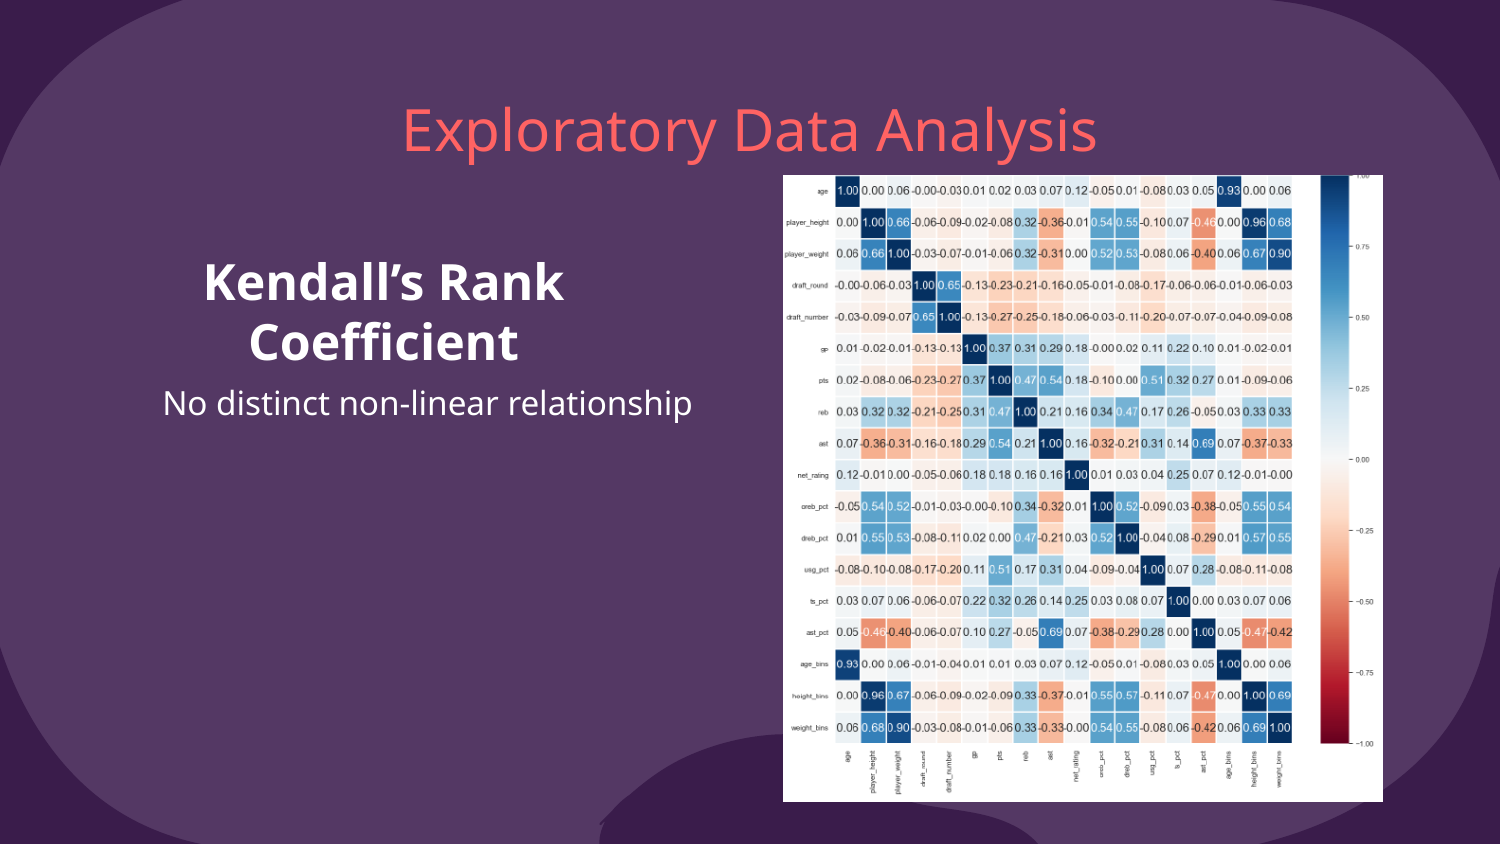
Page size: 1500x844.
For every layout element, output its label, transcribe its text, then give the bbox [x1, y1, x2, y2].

picture [783, 174, 1384, 803]
subtitle No distinct non-linear relationship [147, 367, 721, 510]
title Exploratory Data Analysis [116, 88, 1383, 167]
subtitle Kendall’s Rank Coefficient [97, 195, 671, 339]
